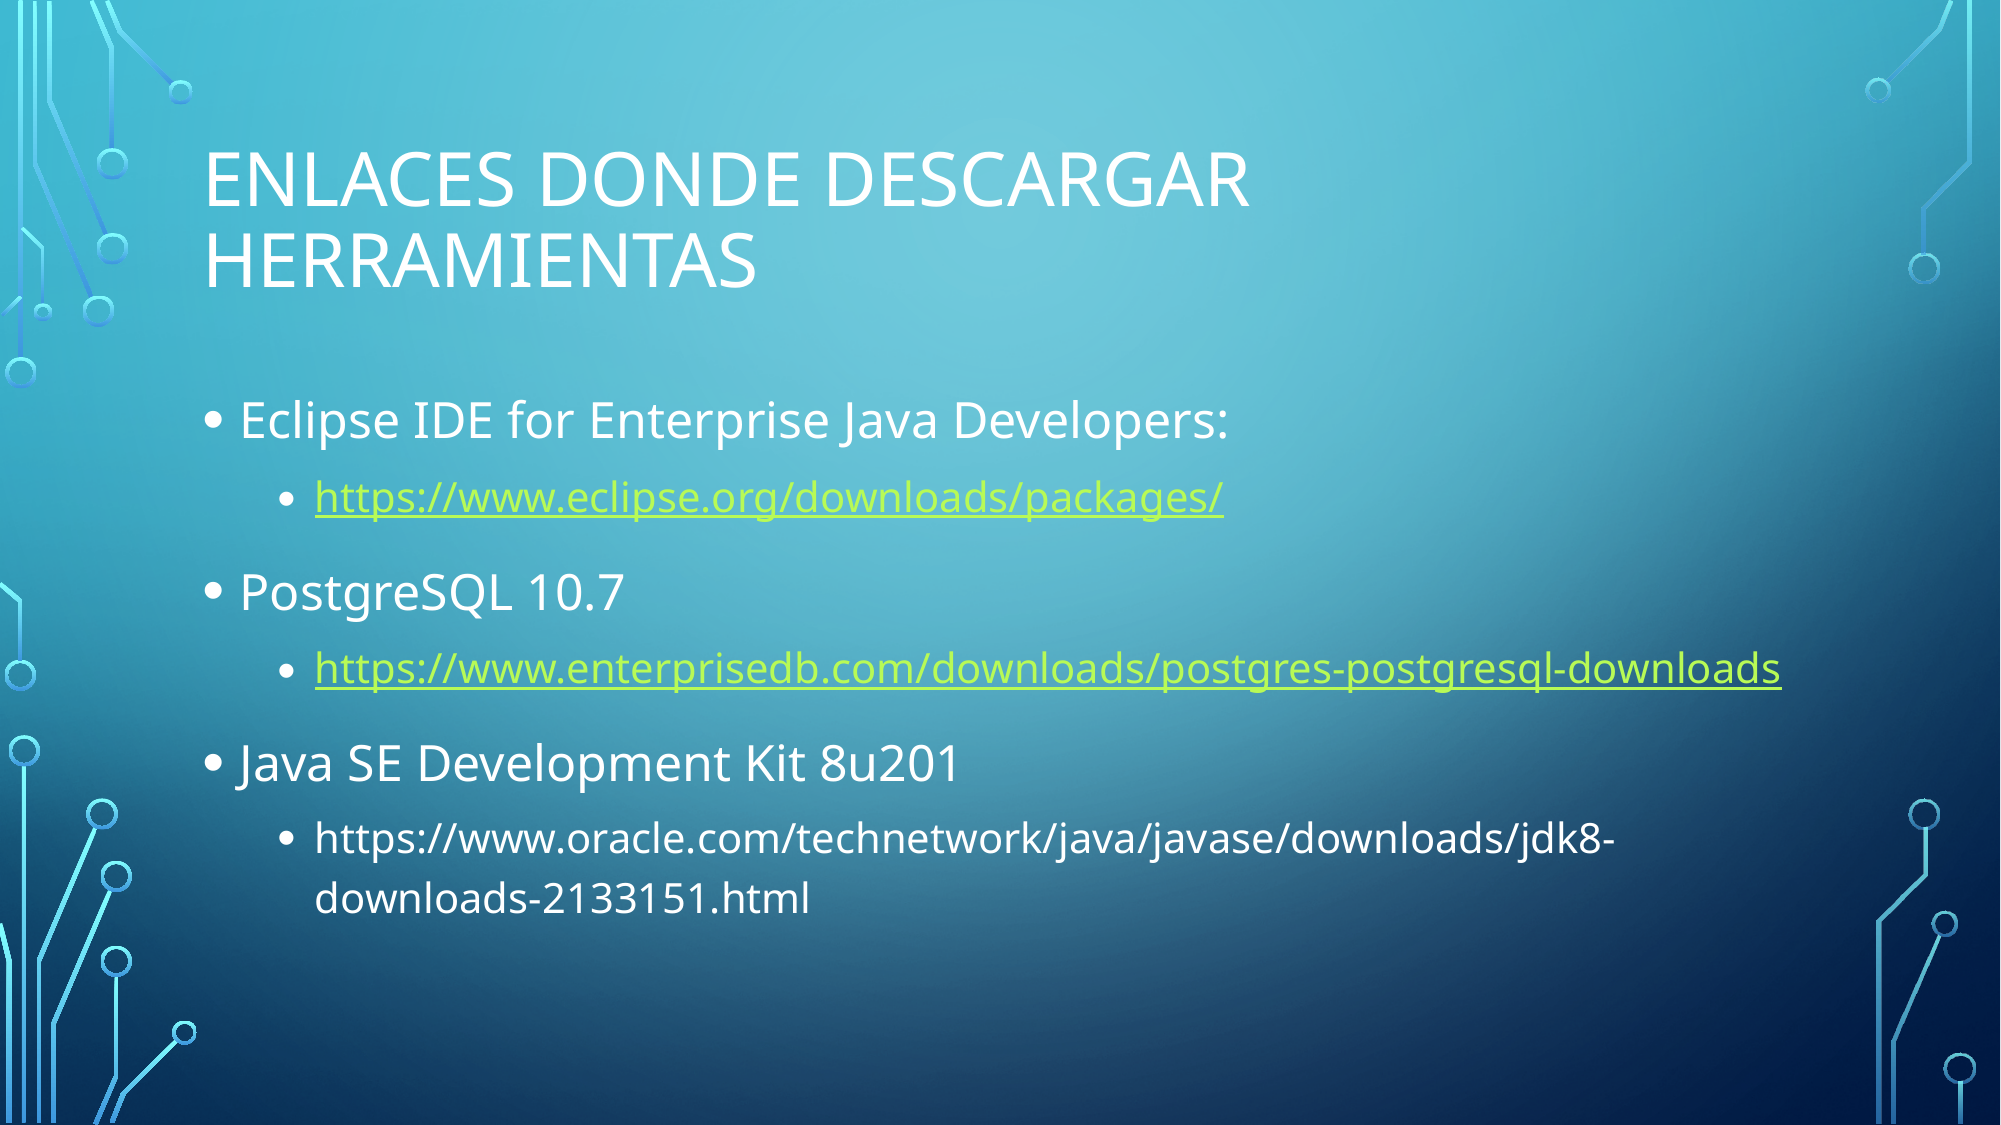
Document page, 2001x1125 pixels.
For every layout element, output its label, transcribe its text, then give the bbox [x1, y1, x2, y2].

list Eclipse IDE for Enterprise Java Developers: https://www.eclipse.org/downloads/packages/ PostgreSQL 10.7 https://www.enterprisedb.com/downloads/postgres-postgresql-downloads Java SE Development Kit 8u201 https://www.oracle.com/technetwork/java/javase/downloads/jdk8-downloads-2133151.html [187, 369, 1813, 950]
title ENLACES DONDE DESCARGAR HERRAMIENTAS [187, 101, 1813, 344]
